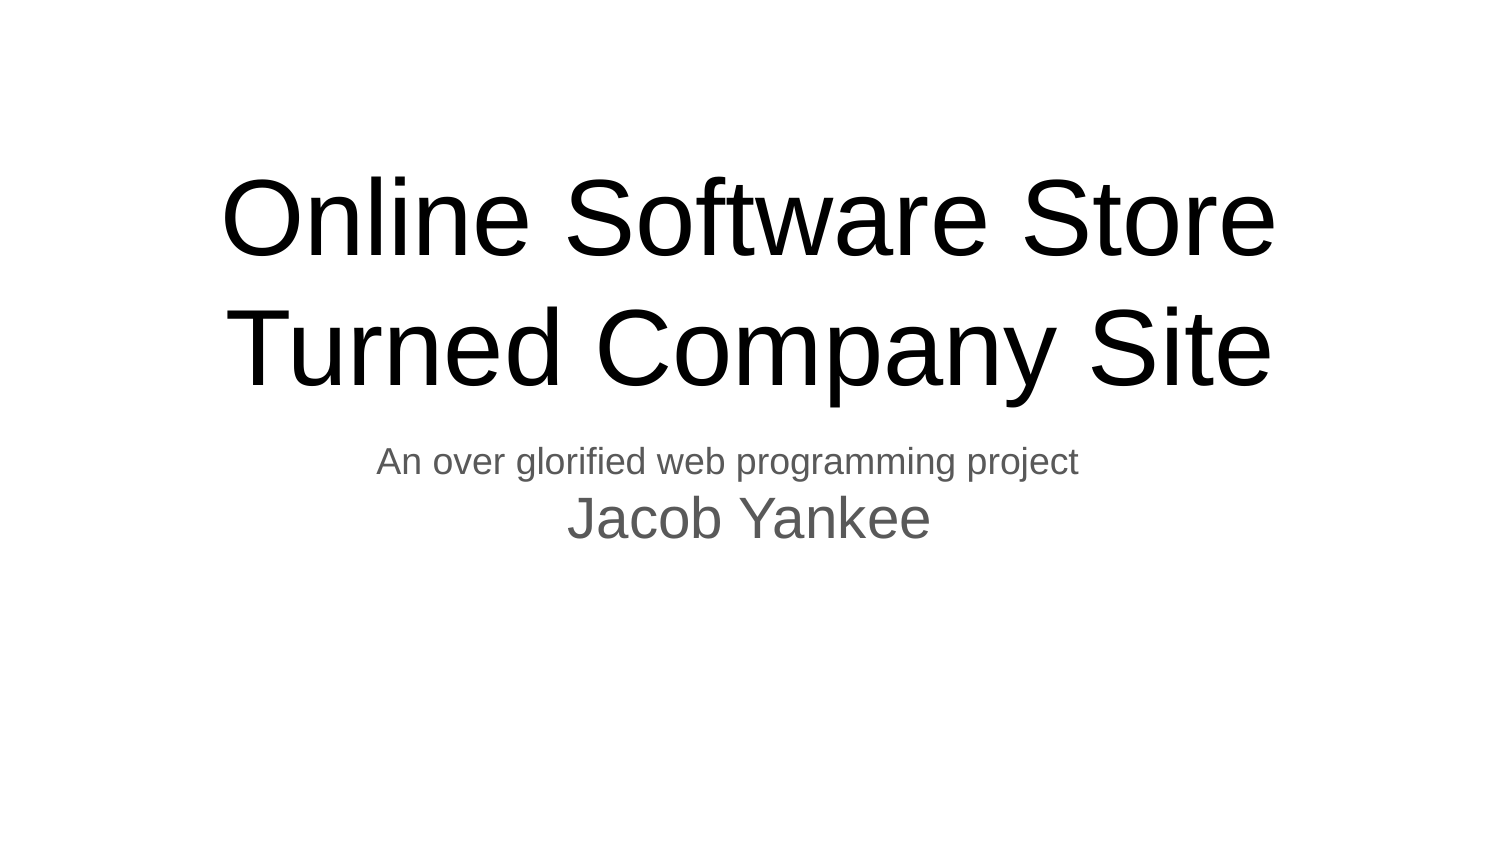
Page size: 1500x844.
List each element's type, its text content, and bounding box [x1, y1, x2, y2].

subtitle Jacob Yankee [51, 464, 1449, 595]
title Online Software Store Turned Company Site [51, 85, 1449, 422]
text_box An over glorified web programming project [326, 421, 1130, 507]
